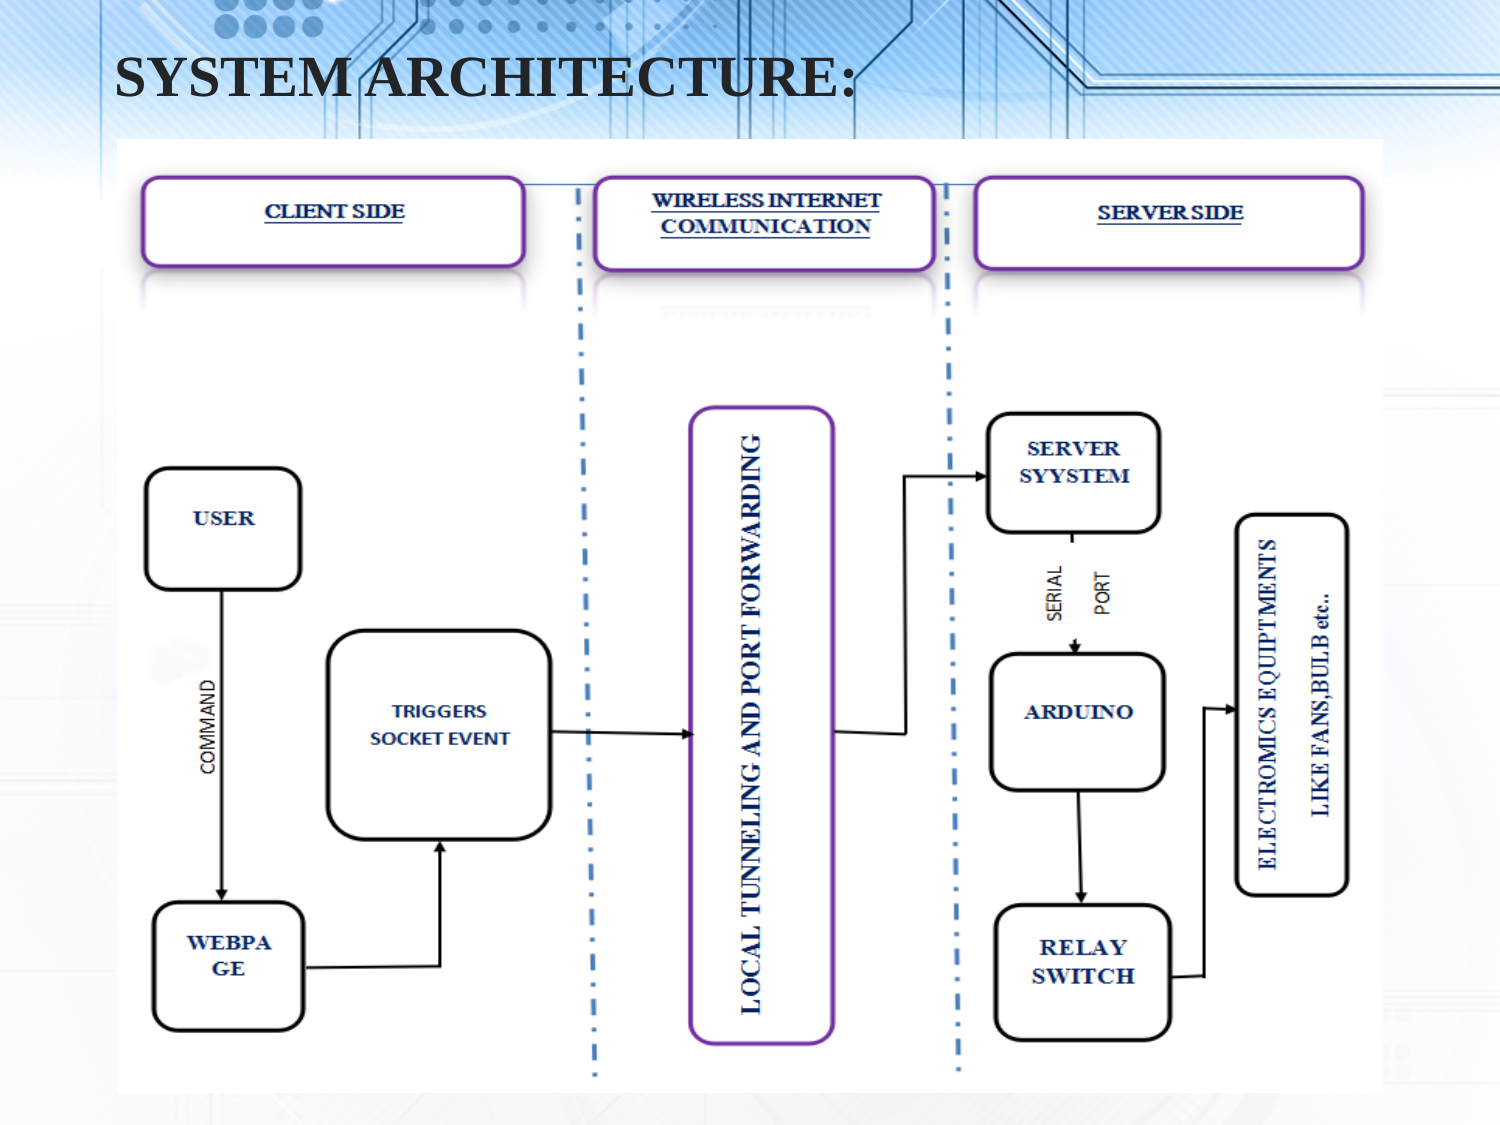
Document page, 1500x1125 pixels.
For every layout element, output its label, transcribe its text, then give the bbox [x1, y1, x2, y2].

picture [0, 0, 1500, 1093]
text_box SYSTEM ARCHITECTURE: [99, 30, 875, 115]
